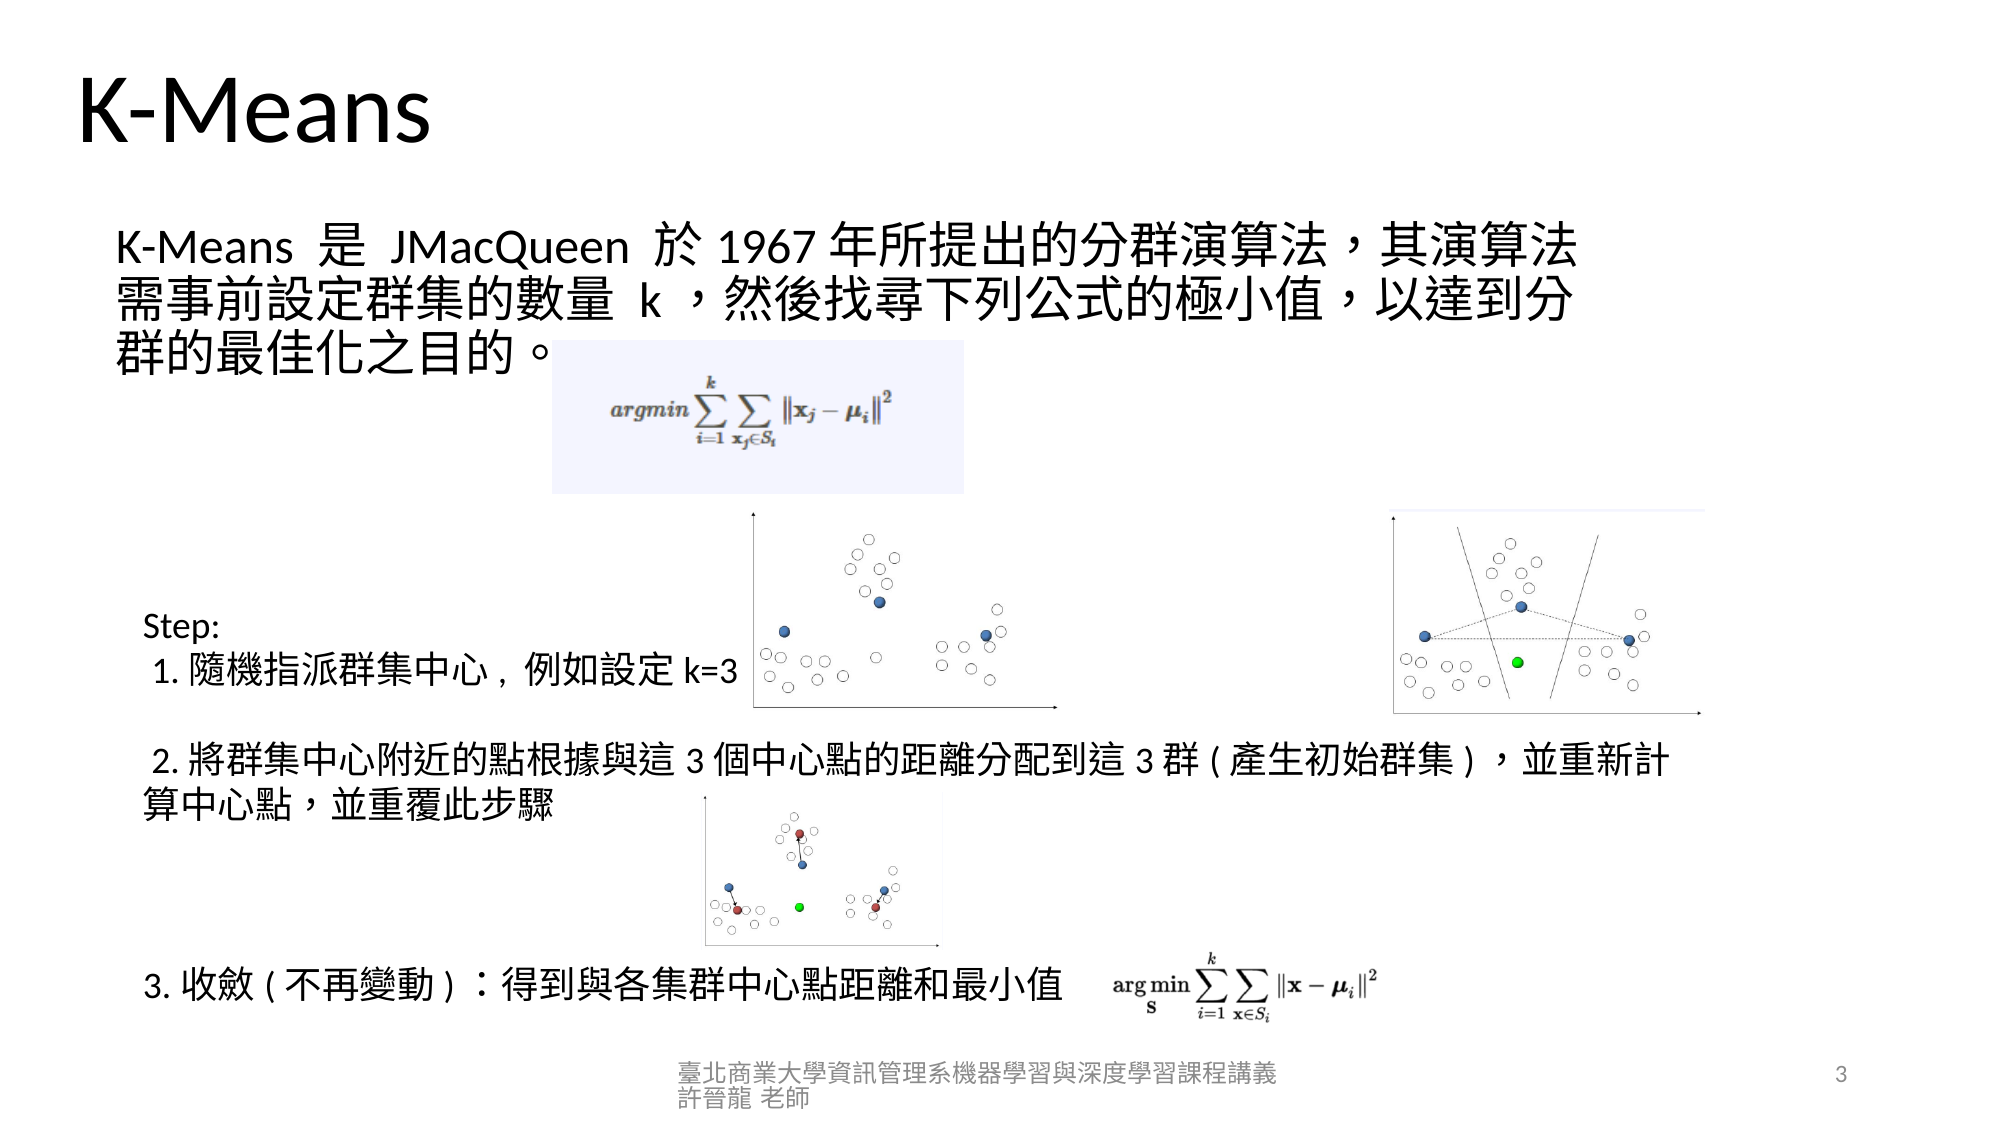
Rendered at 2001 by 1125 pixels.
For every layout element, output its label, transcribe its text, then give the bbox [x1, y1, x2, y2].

text_box K-Means [62, 34, 471, 170]
footer 臺北商業大學資訊管理系機器學習與深度學習課程講義 許晉龍 老師 [662, 1042, 1338, 1103]
slide_number 3 [1412, 1042, 1863, 1103]
text_box Step: 1.隨機指派群集中心, 例如設定k=3 2.將群集中心附近的點根據與這3個中⼼點的距離分配到這3群(產生初始群集)，並重新計 算中⼼點，並重覆此步驟 3.收斂(不再變動)：得到與各集群中⼼點距離和最⼩值 [128, 593, 1687, 1103]
picture [1389, 509, 1705, 720]
picture [552, 340, 964, 494]
picture [1087, 949, 1390, 1034]
subtitle K-Means 是 JMacQueen 於1967年所提出的分群演算法，其演算法需事前設定群集的數量 k，然後找尋下列公式的極小值，以達到分群的最佳化之目的。 [100, 212, 1601, 485]
picture [749, 510, 1060, 711]
picture [701, 792, 943, 950]
